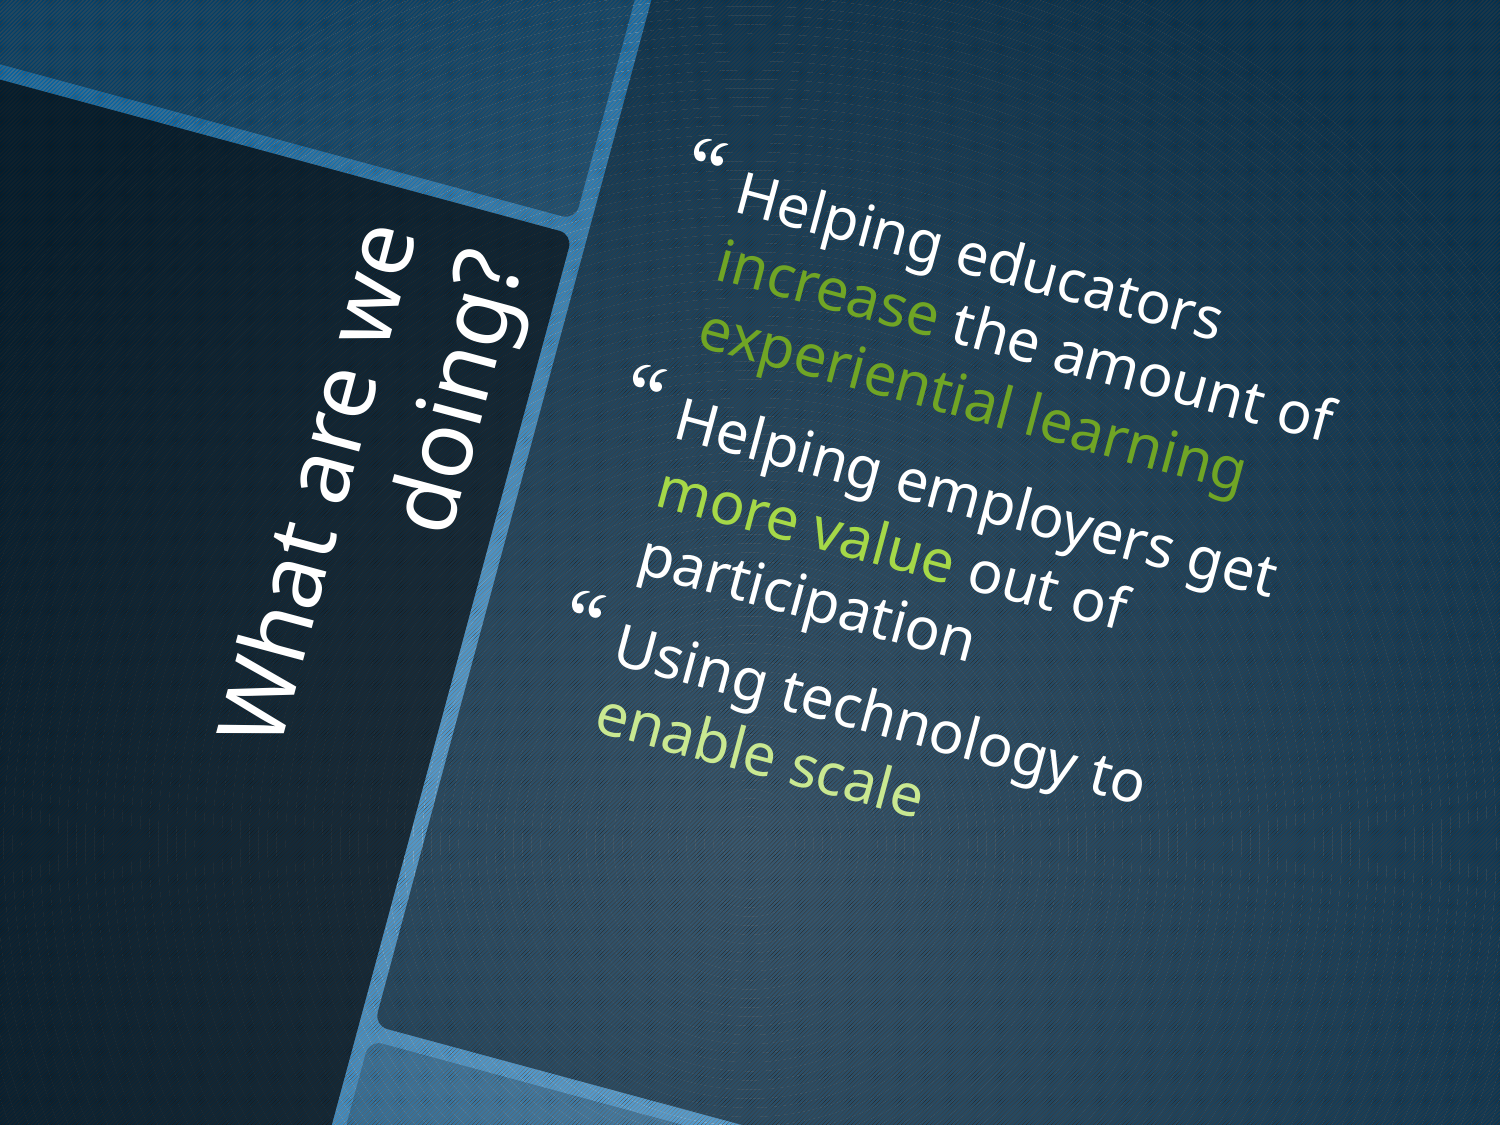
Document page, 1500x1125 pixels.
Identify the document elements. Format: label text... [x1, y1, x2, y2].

title What are we doing? [69, 181, 554, 1056]
list Helping educators increase the amount of experiential learning Helping employers get more value out of participation Using technology to enable scale [475, 72, 1430, 1076]
